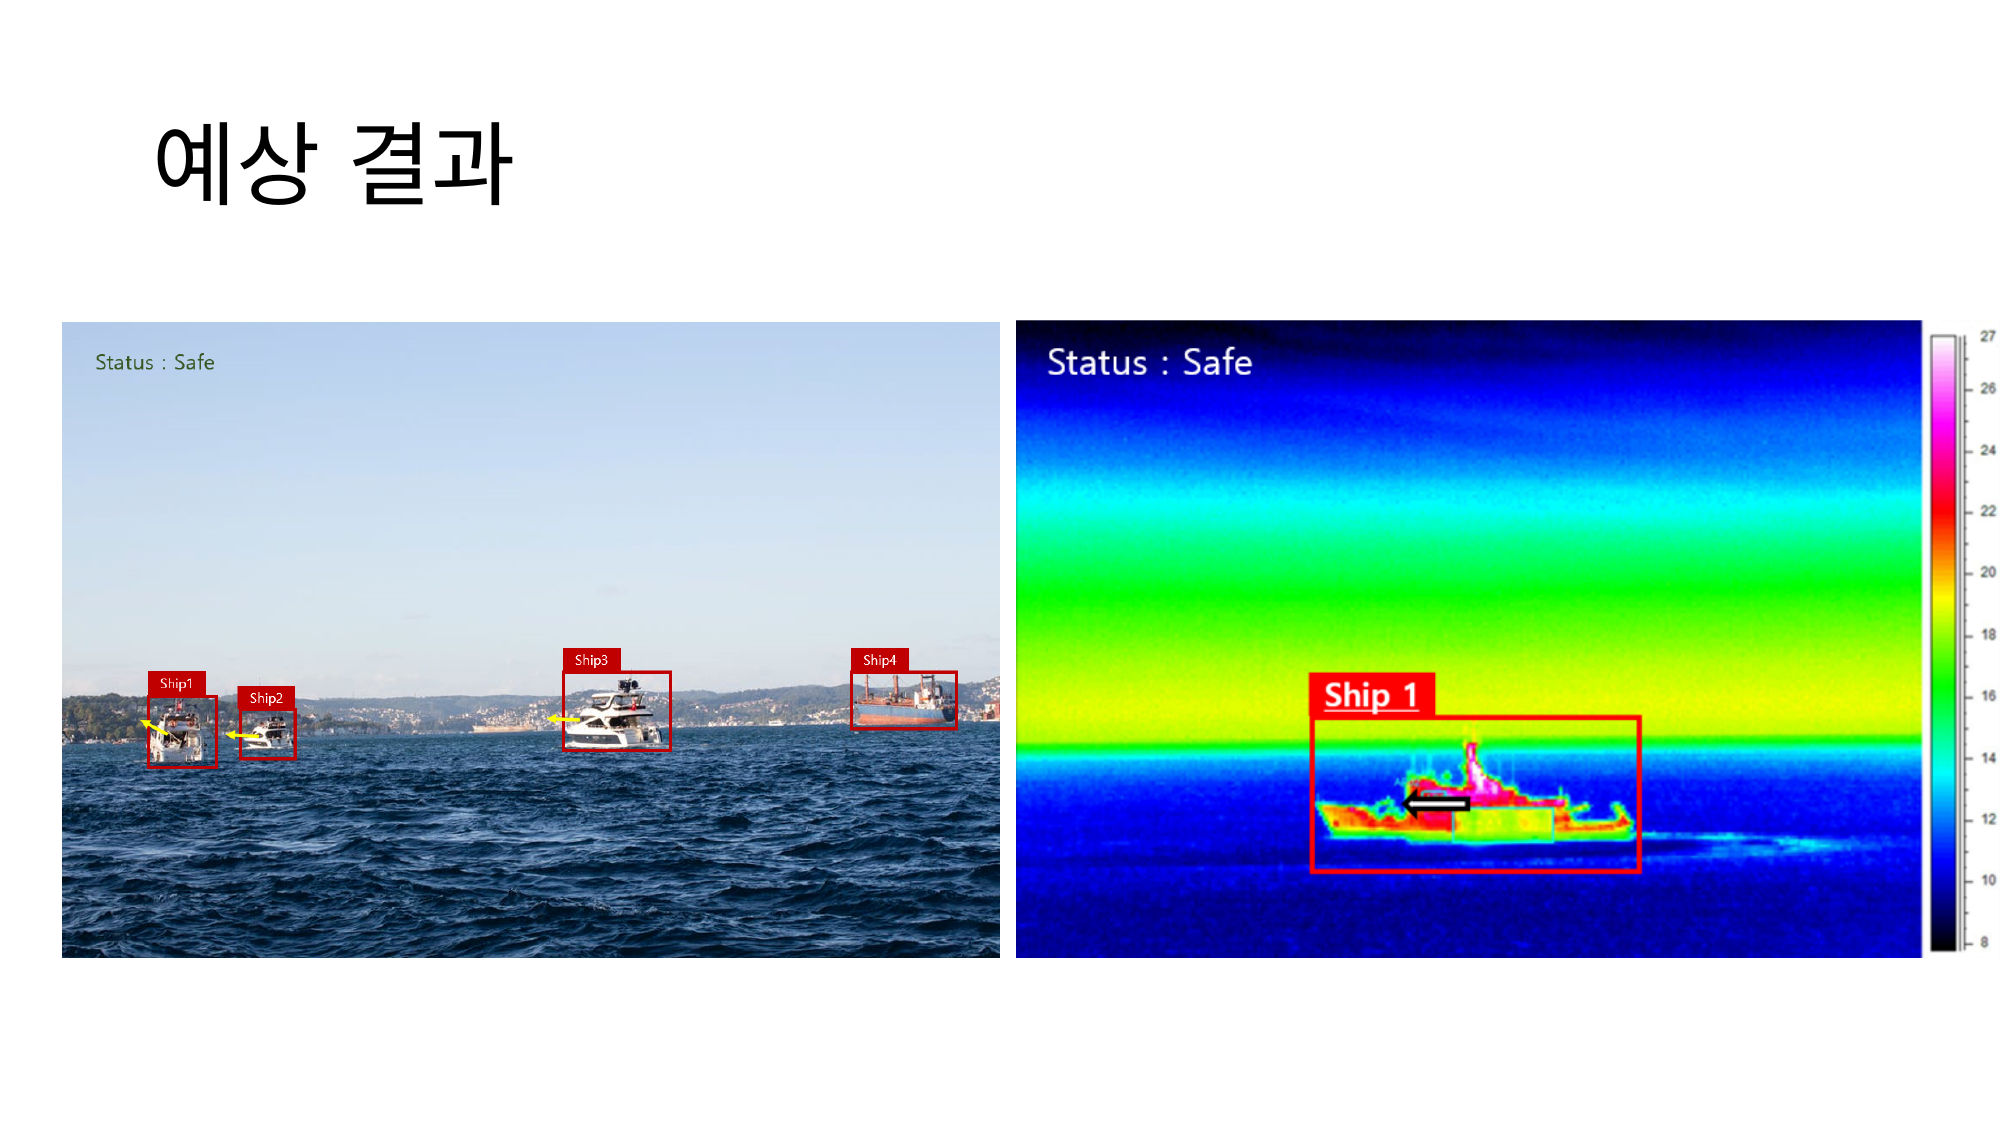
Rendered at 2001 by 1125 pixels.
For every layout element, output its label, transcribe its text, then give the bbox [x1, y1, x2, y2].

title 예상 결과 [137, 59, 1863, 278]
picture [62, 322, 1000, 958]
picture [1016, 319, 2000, 958]
